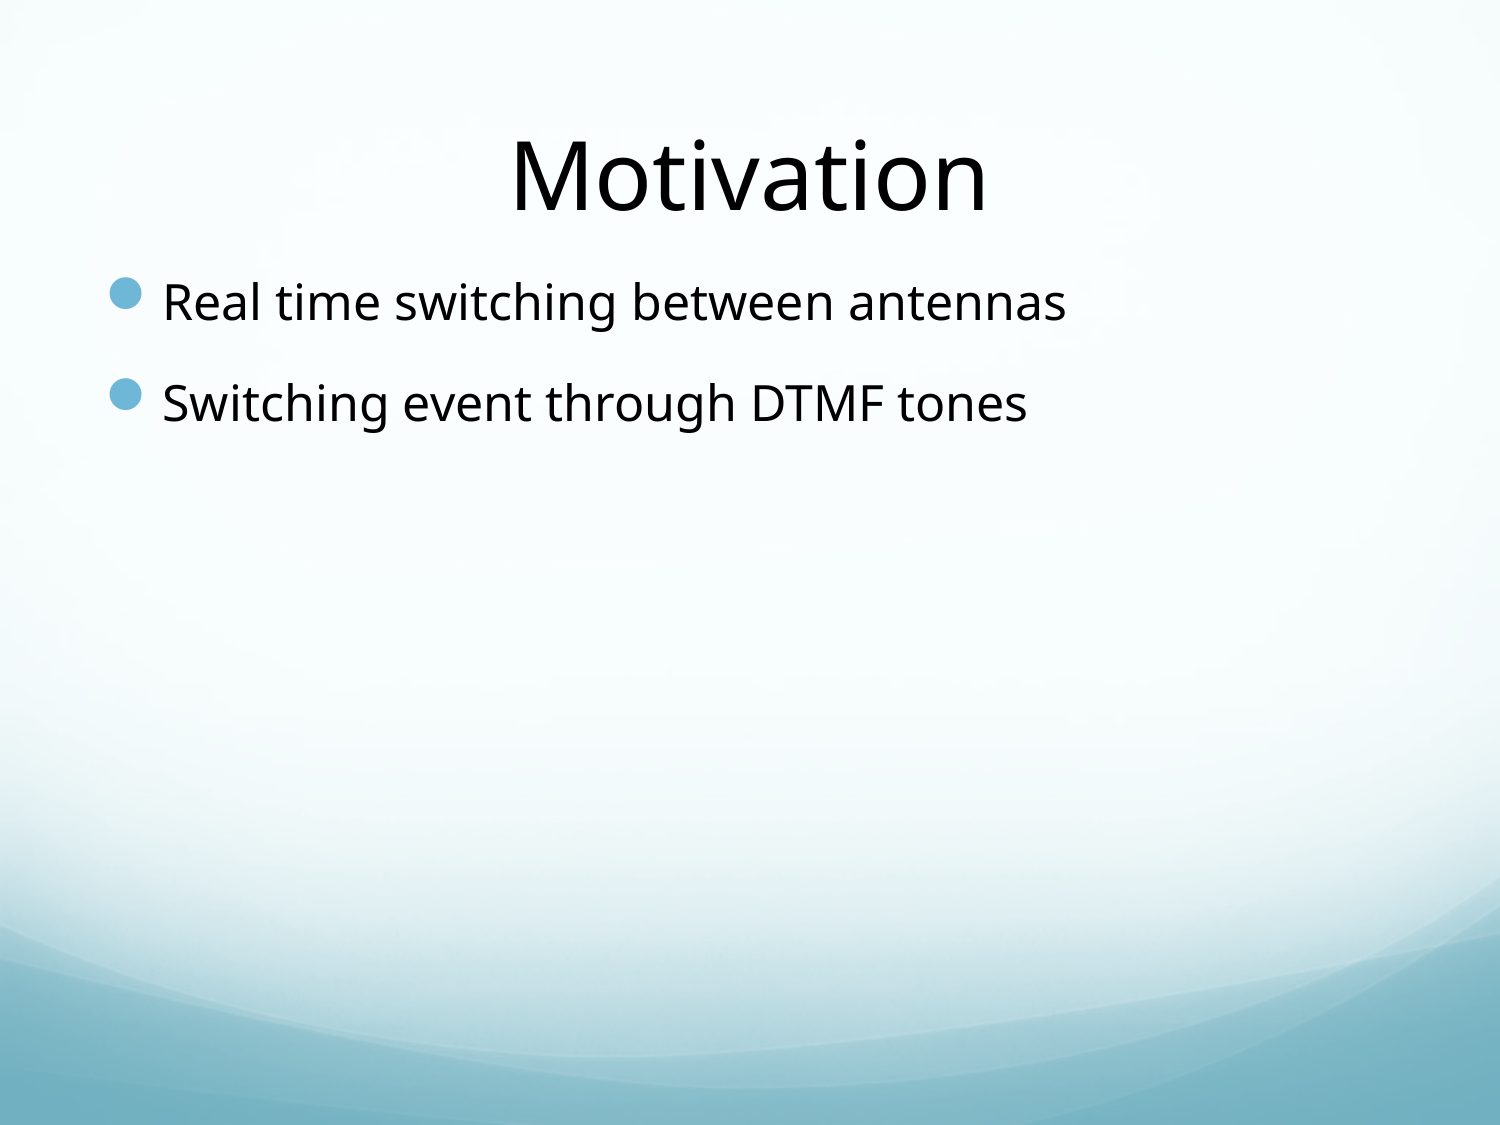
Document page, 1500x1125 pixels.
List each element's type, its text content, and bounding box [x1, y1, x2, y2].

list Real time switching between antennas Switching event through DTMF tones [90, 262, 1410, 975]
title Motivation [90, 17, 1410, 237]
